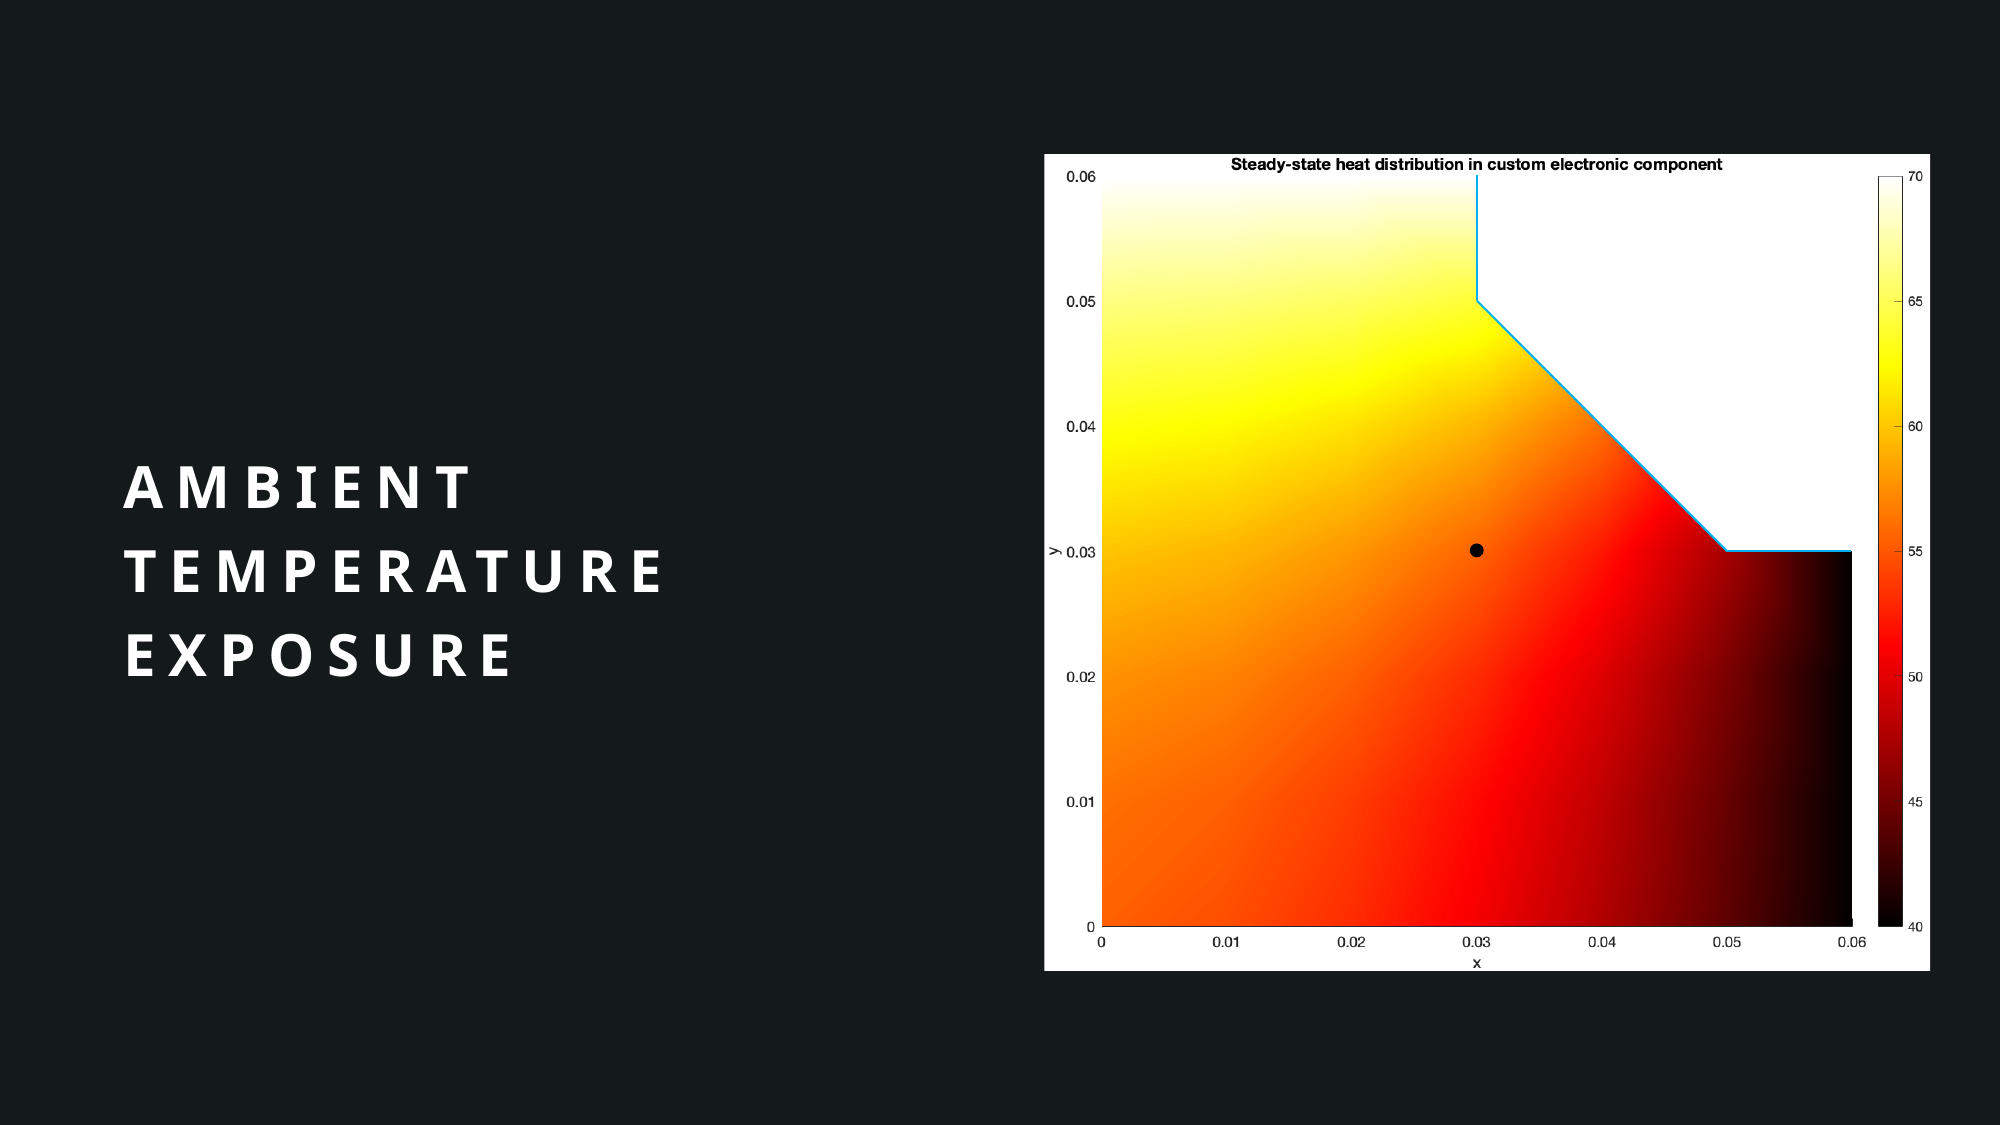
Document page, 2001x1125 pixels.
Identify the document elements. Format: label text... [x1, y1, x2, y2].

text_box ambient temperature exposure [108, 296, 956, 828]
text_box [1476, 300, 1727, 551]
picture [1044, 154, 1931, 971]
